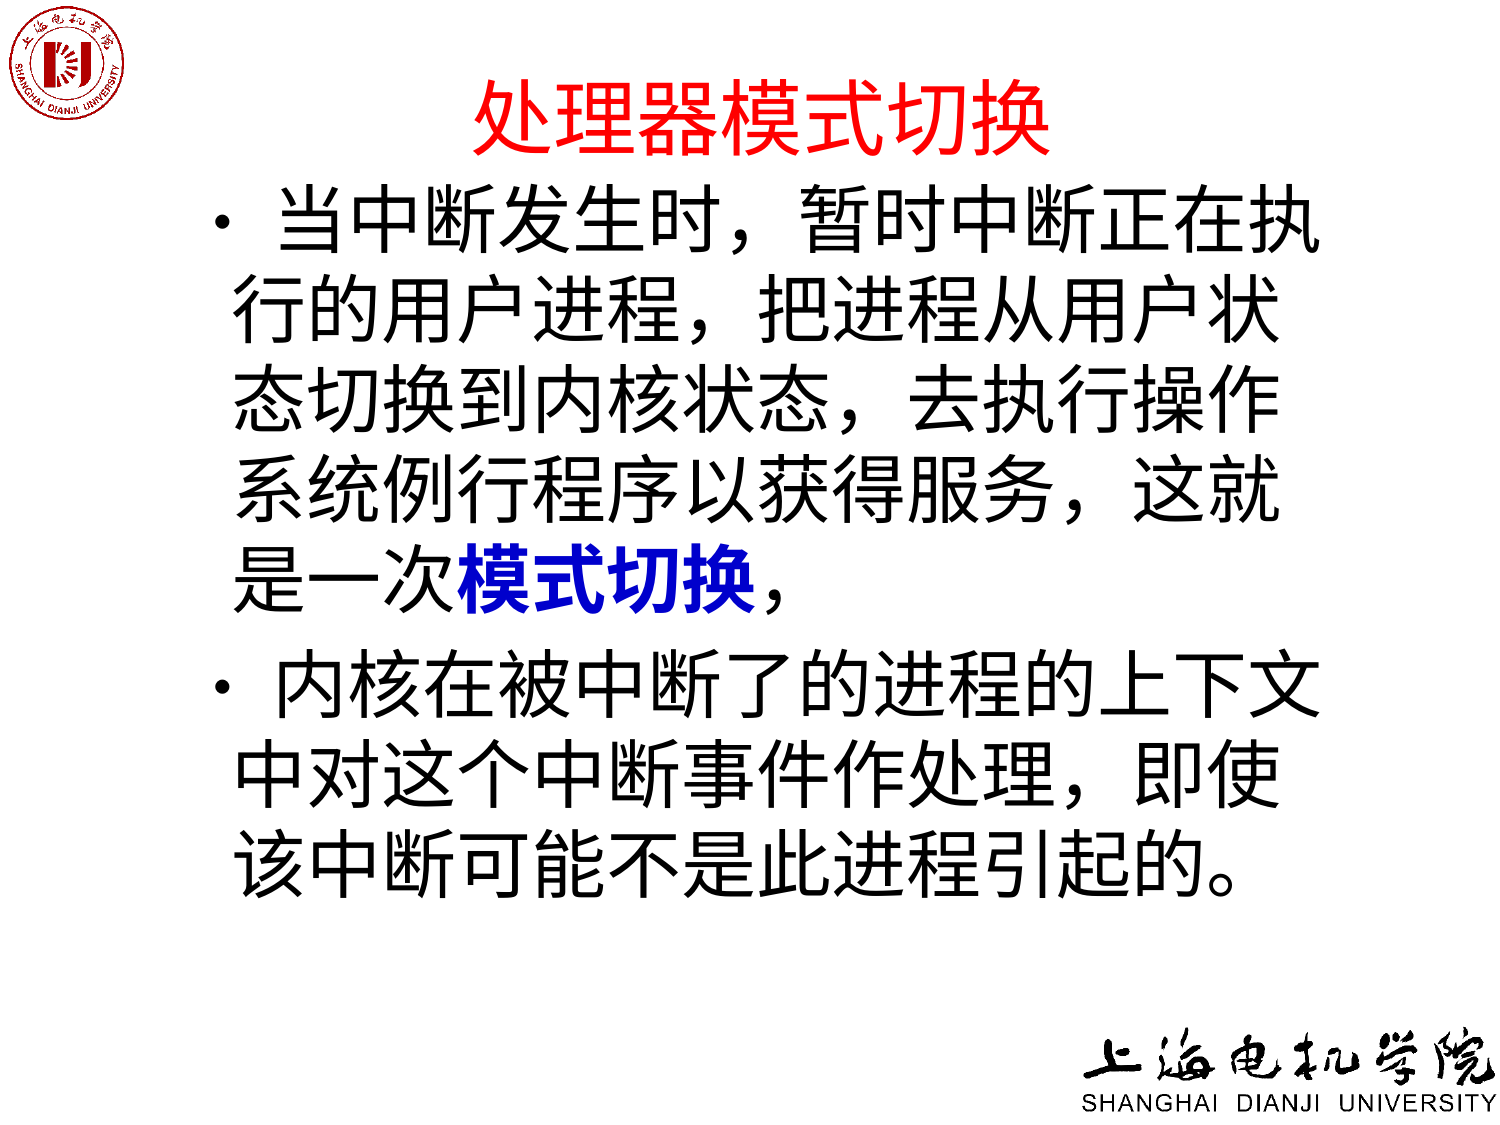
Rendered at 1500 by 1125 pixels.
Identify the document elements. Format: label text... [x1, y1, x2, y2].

text_box •当中断发生时，暂时中断正在执行的用户进程，把进程从用户状态切换到内核状态，去执行操作系统例行程序以获得服务，这就是一次模式切换， •内核在被中断了的进程的上下文中对这个中断事件作处理，即使该中断可能不是此进程引起的。 [174, 172, 1338, 973]
picture [9, 6, 124, 120]
text_box 处理器模式切换 [123, 66, 1399, 167]
picture [1079, 1023, 1500, 1114]
